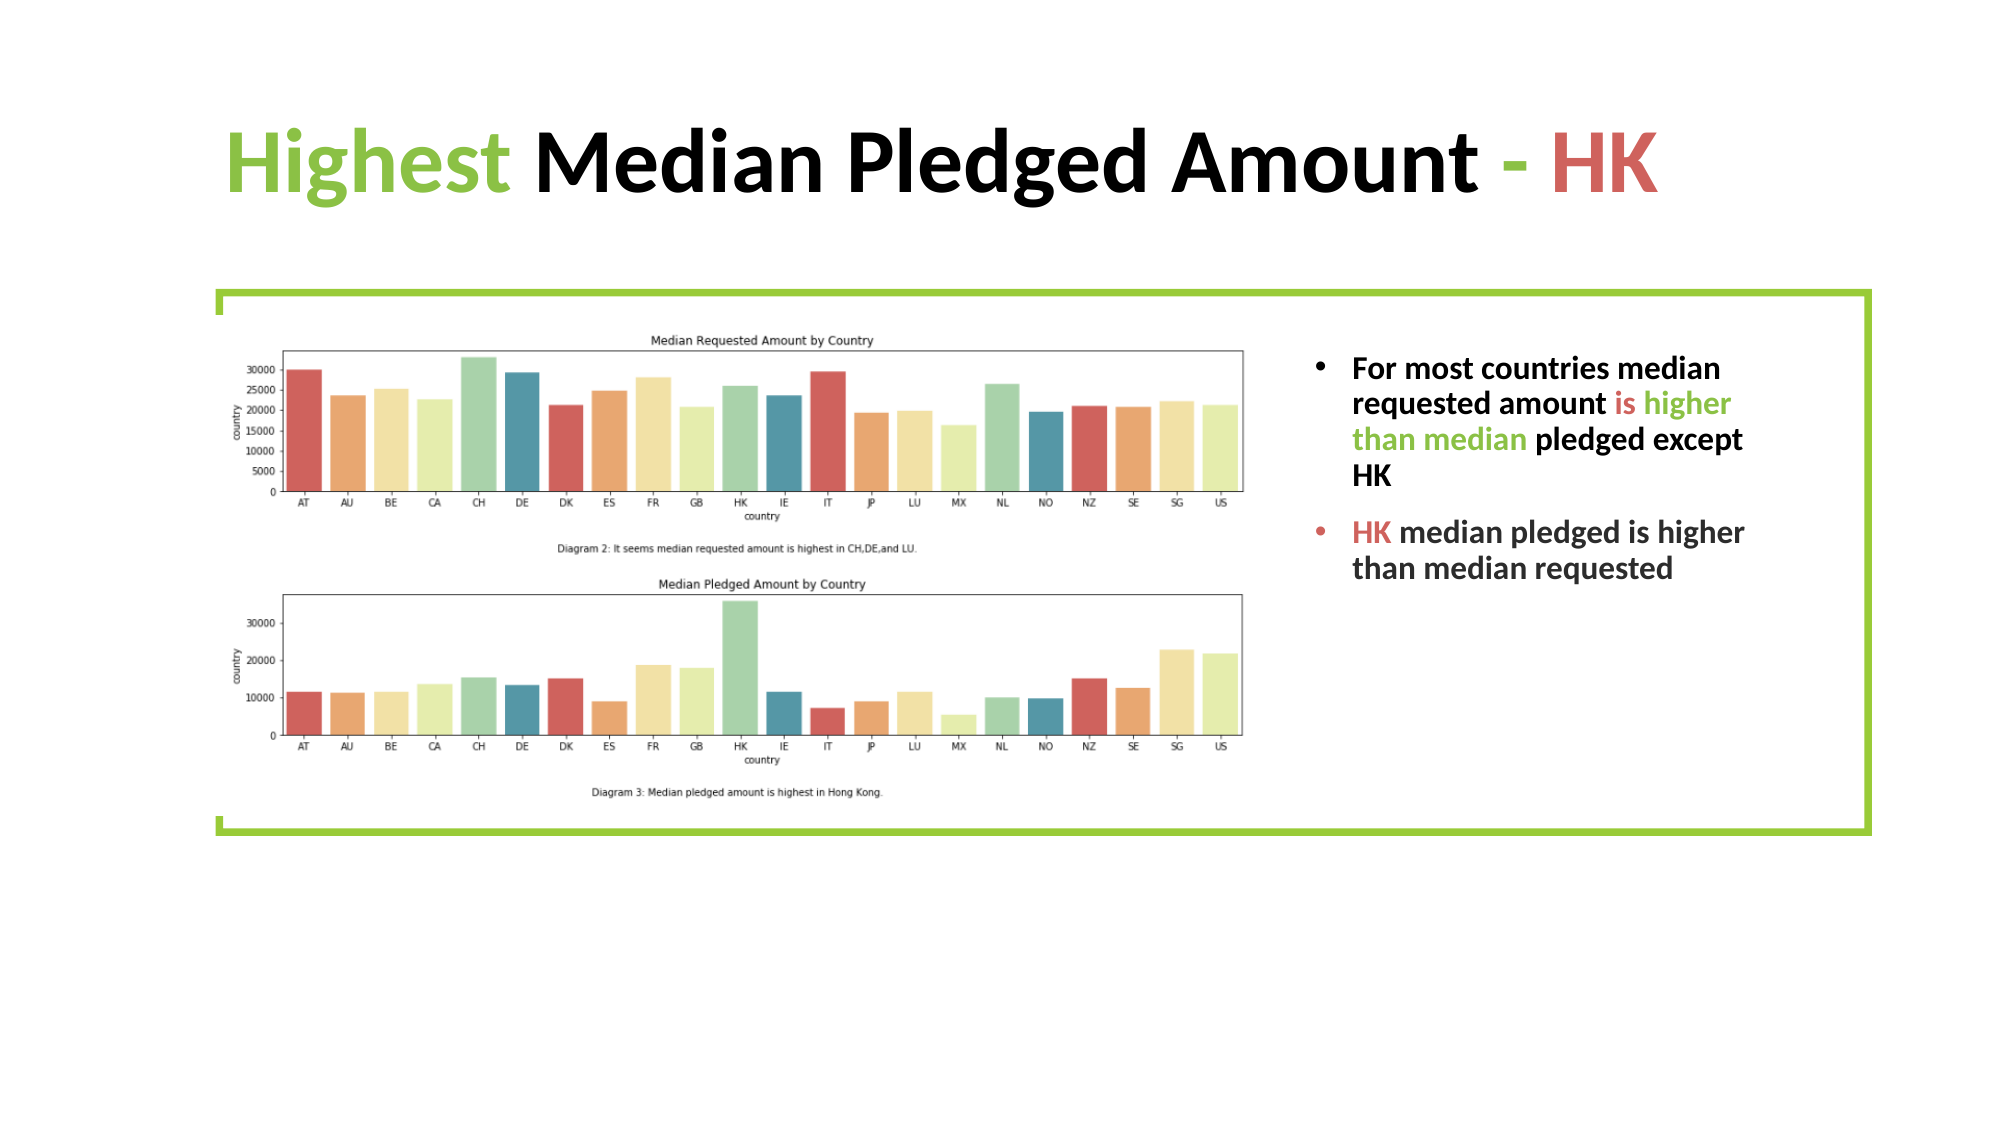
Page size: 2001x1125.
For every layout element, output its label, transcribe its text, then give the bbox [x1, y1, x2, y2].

text_box For most countries median requested amount is higher than median pledged except HK HK median pledged is higher than median requested [1281, 342, 1765, 595]
picture [215, 315, 1264, 816]
text_box Highest Median Pledged Amount - HK [210, 86, 1872, 239]
text_box [215, 288, 1872, 836]
